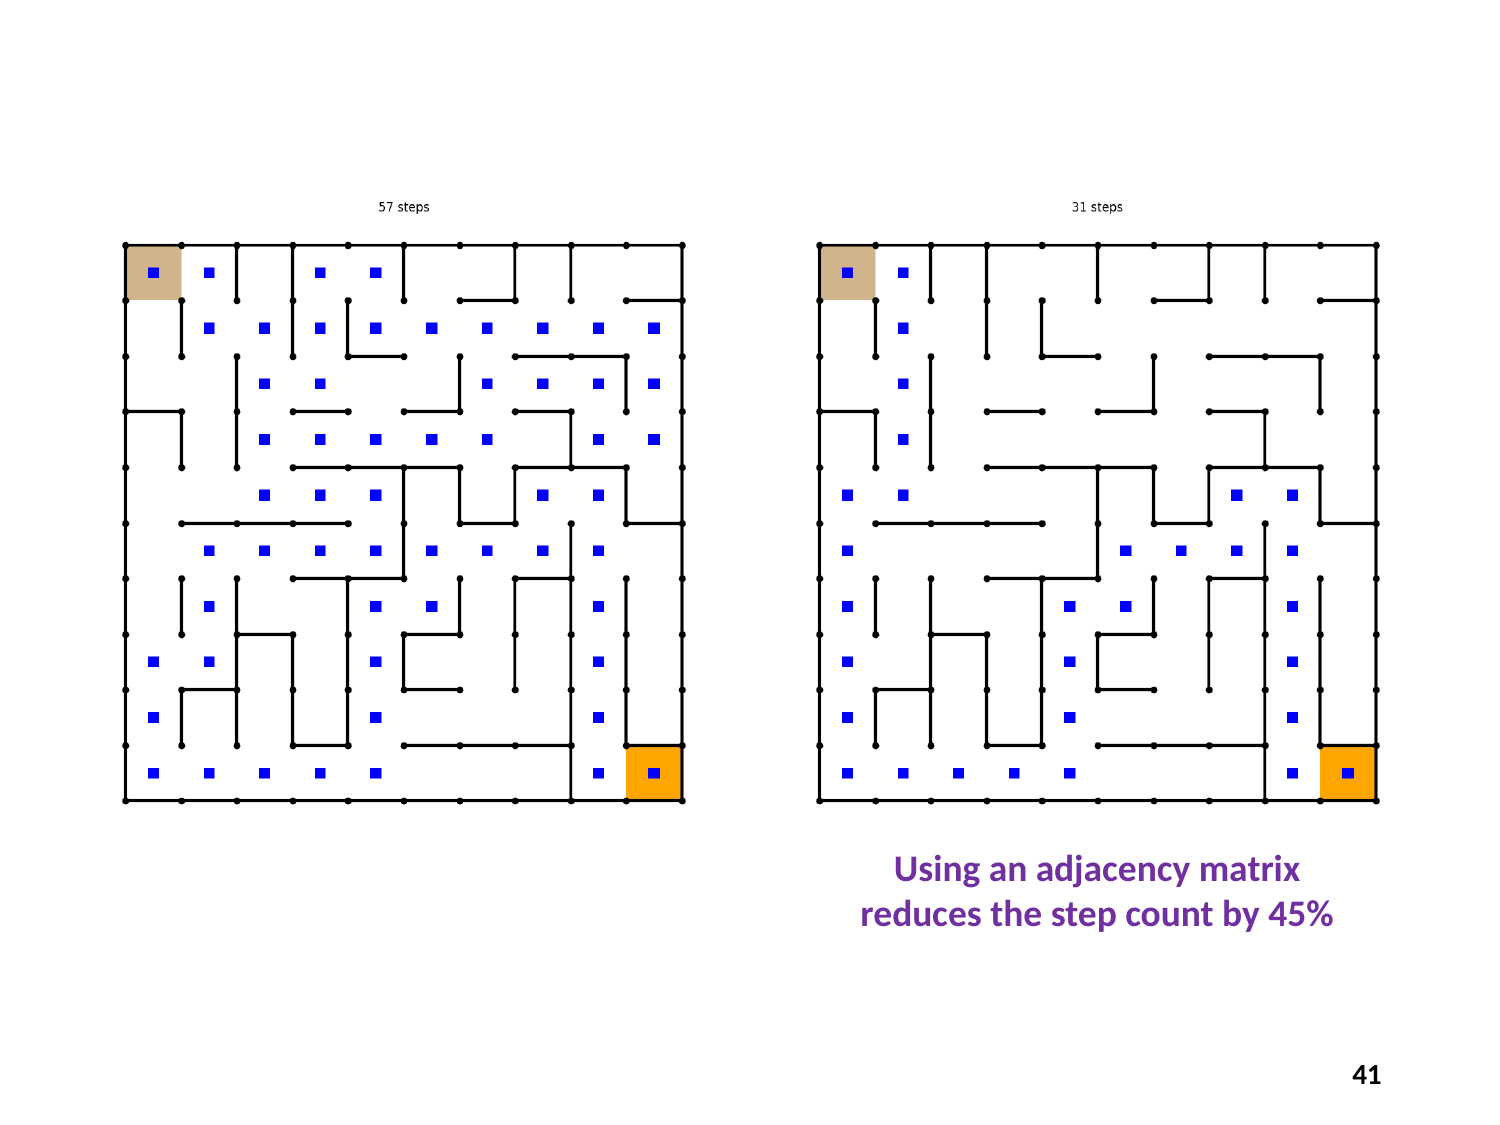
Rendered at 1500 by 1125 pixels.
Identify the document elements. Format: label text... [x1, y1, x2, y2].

picture [95, 186, 711, 829]
text_box Using an adjacency matrix reduces the step count by 45% [834, 836, 1361, 942]
slide_number 41 [1059, 1042, 1397, 1103]
picture [789, 186, 1405, 829]
